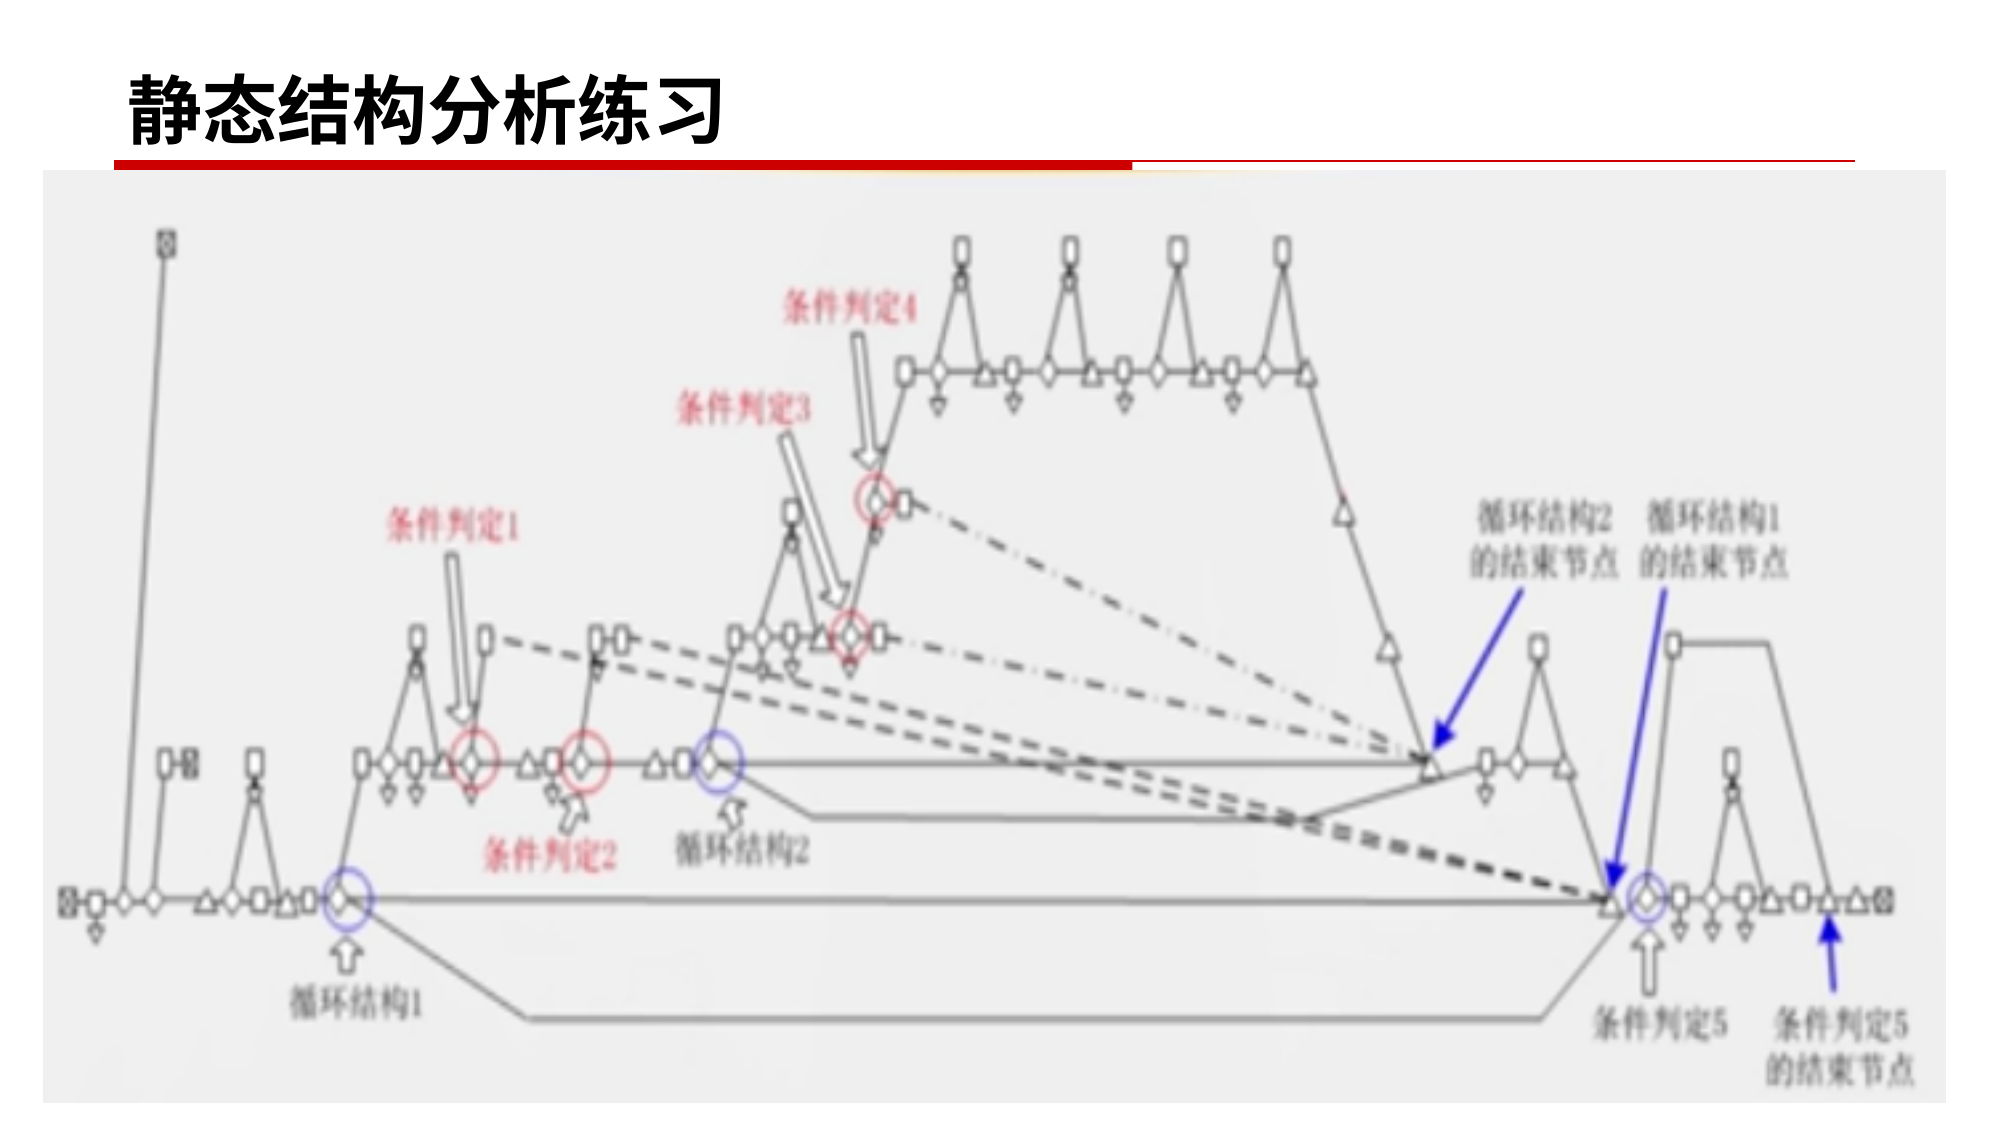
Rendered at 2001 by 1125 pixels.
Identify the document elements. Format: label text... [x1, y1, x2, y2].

title 静态结构分析练习 [112, 42, 1863, 161]
picture [43, 170, 1946, 1103]
